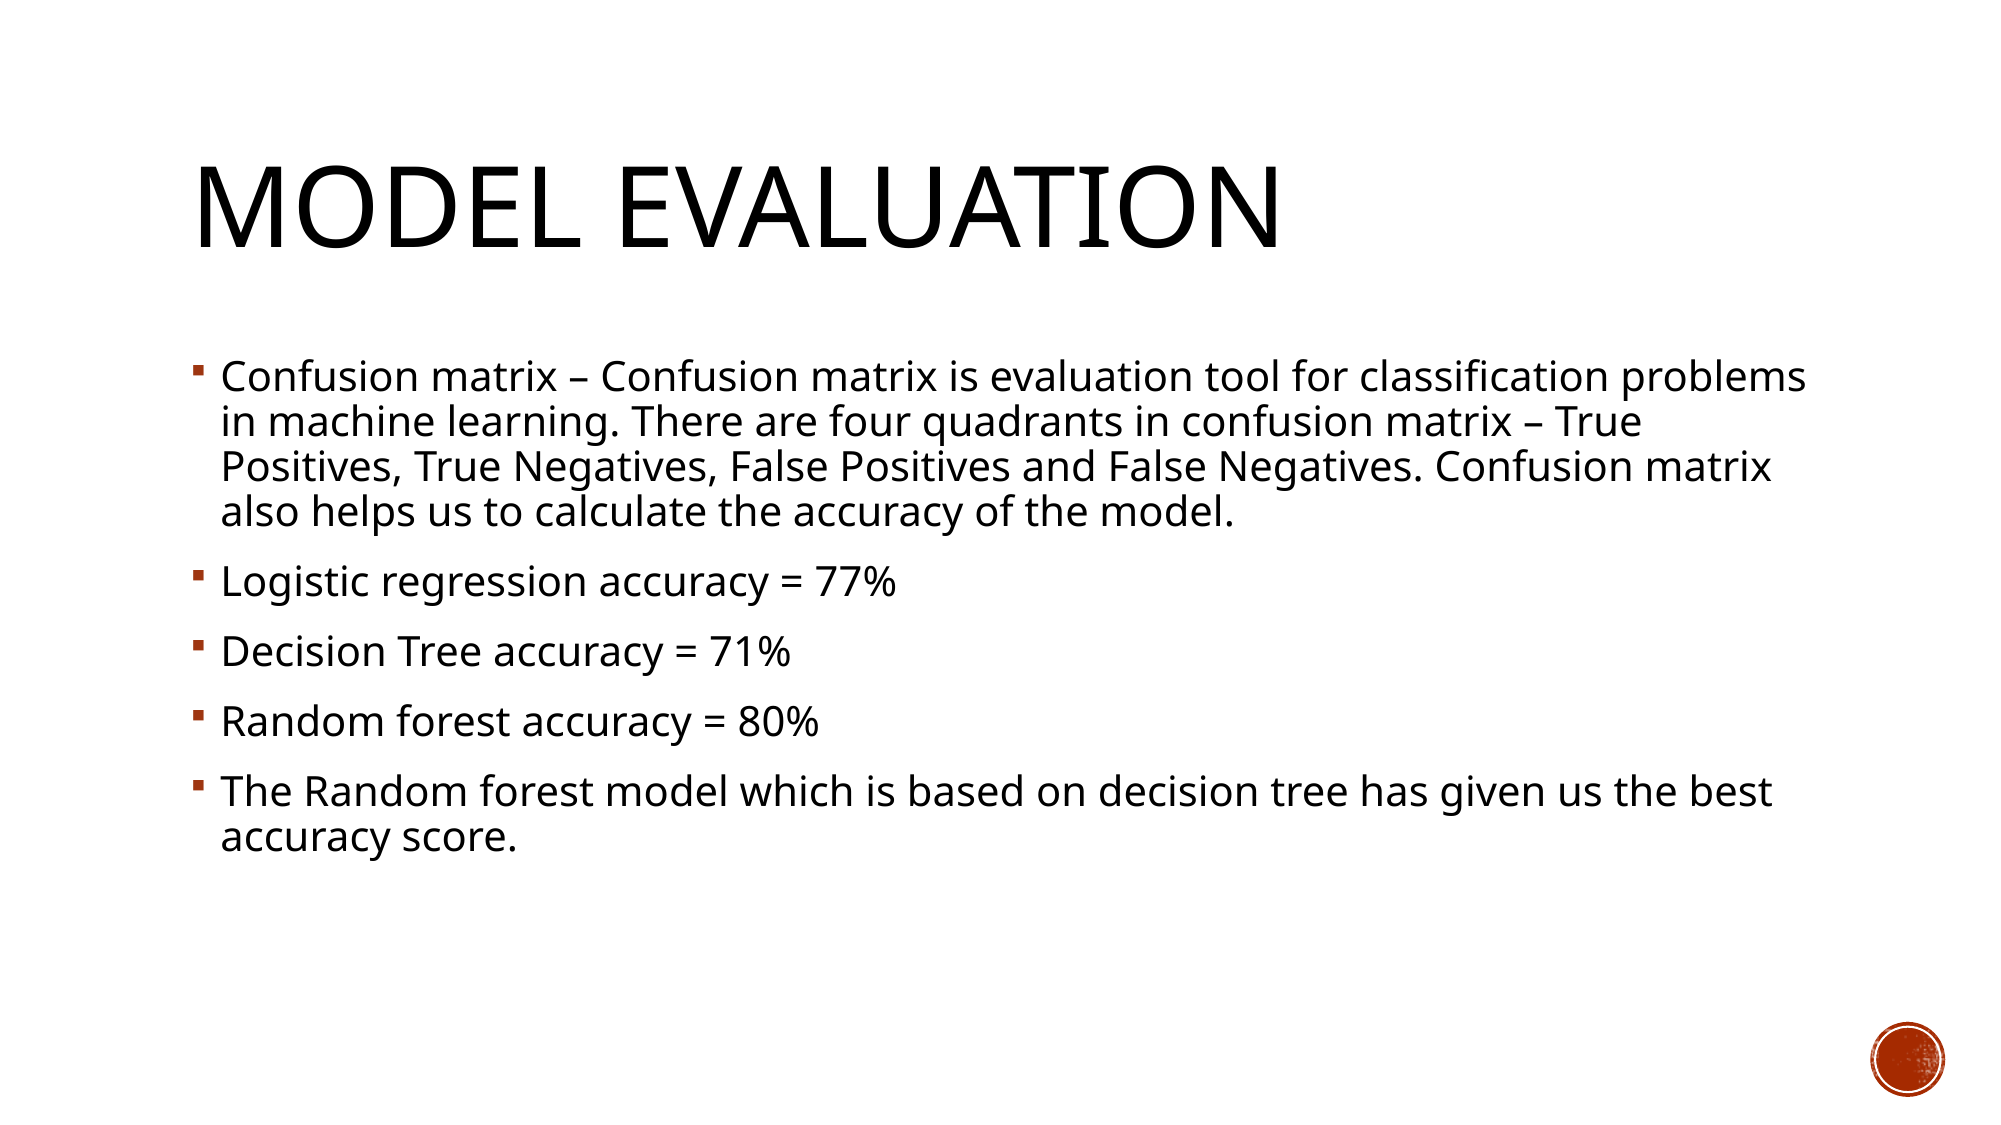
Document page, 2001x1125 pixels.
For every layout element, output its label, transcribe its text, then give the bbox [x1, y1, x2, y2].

title Model Evaluation [175, 79, 1826, 344]
list Confusion matrix – Confusion matrix is evaluation tool for classification problems in machine learning. There are four quadrants in confusion matrix – True Positives, True Negatives, False Positives and False Negatives. Confusion matrix also helps us to calculate the accuracy of the model. Logistic regression accuracy = 77% Decision Tree accuracy = 71% Random forest accuracy = 80% The Random forest model which is based on decision tree has given us the best accuracy score. [175, 348, 1826, 1013]
